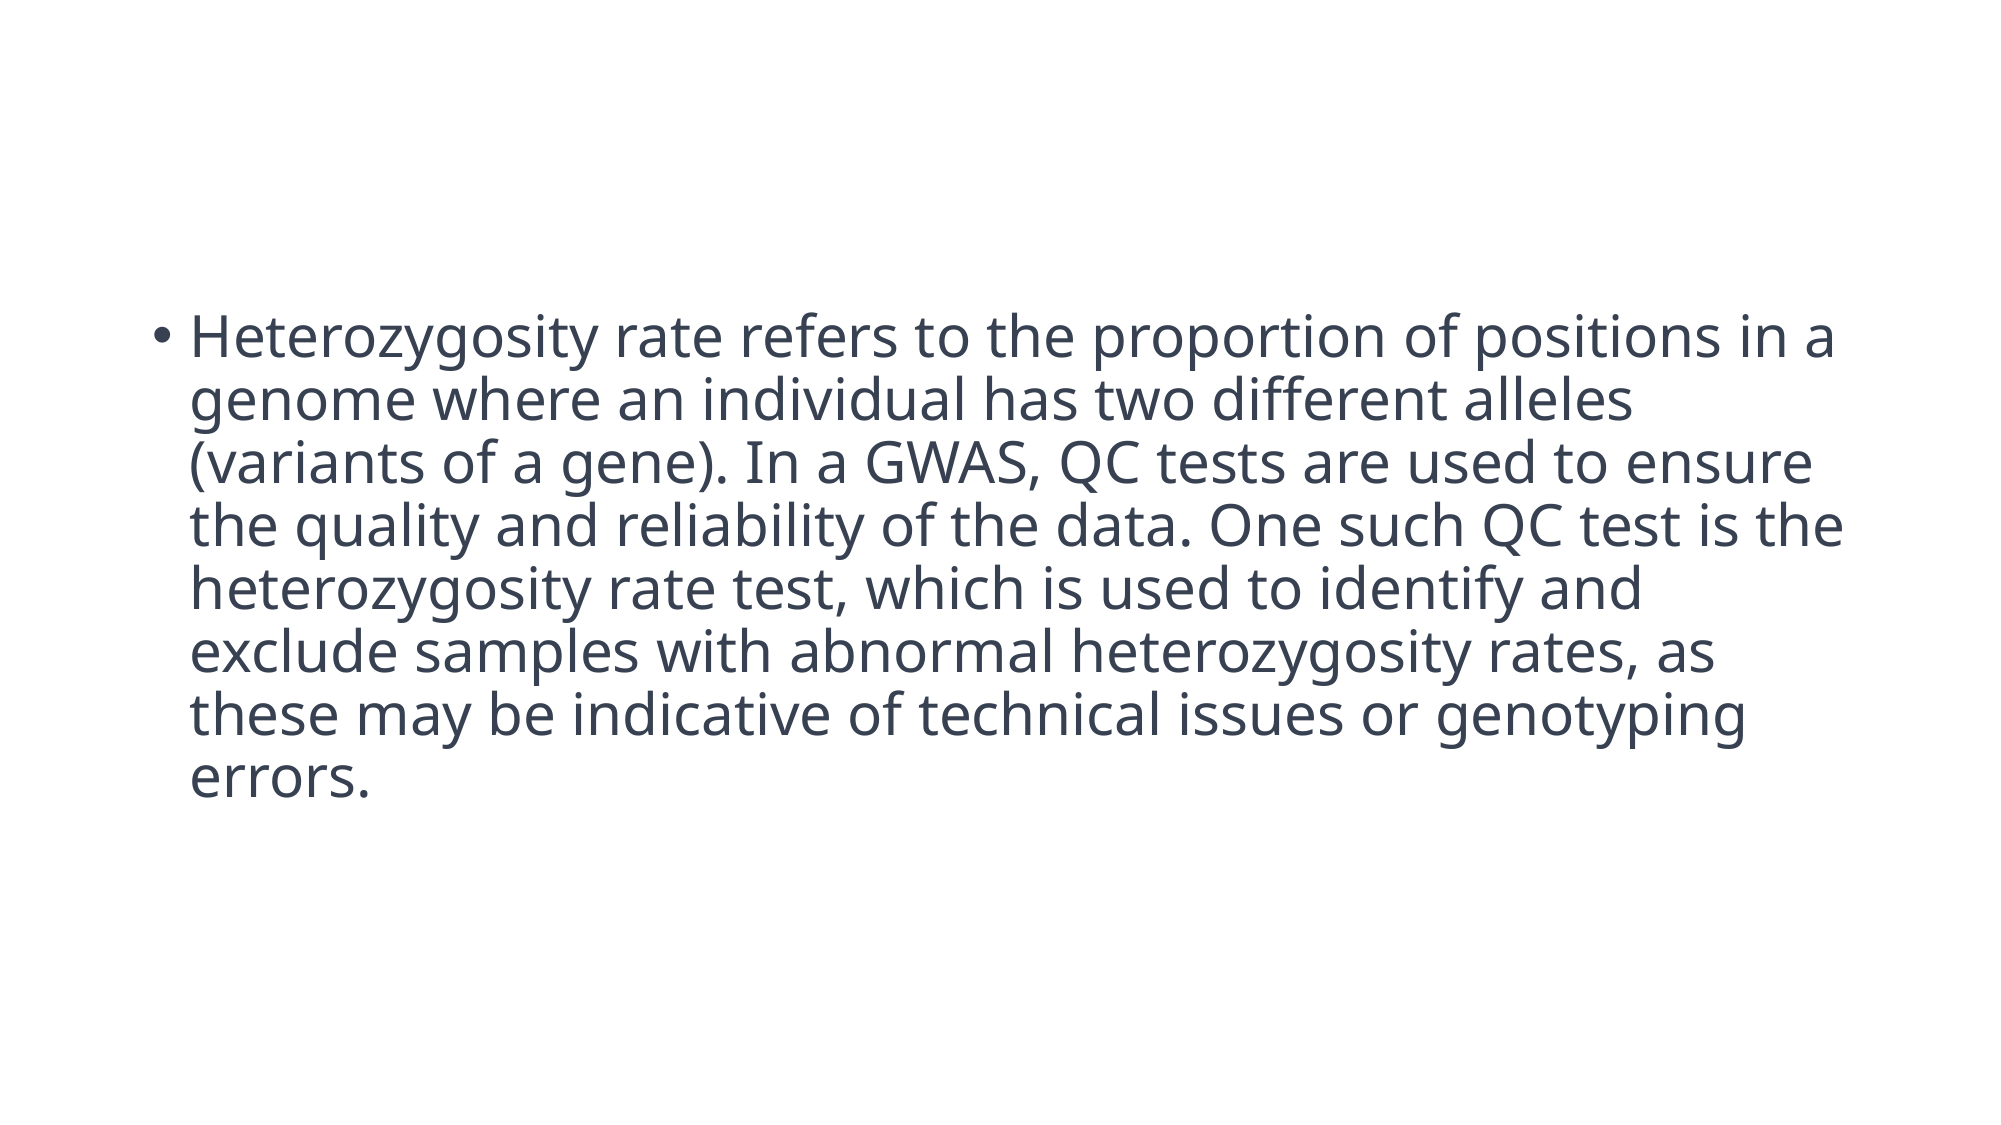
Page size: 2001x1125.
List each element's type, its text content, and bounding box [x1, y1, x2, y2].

list Heterozygosity rate refers to the proportion of positions in a genome where an individual has two different alleles (variants of a gene). In a GWAS, QC tests are used to ensure the quality and reliability of the data. One such QC test is the heterozygosity rate test, which is used to identify and exclude samples with abnormal heterozygosity rates, as these may be indicative of technical issues or genotyping errors. [137, 299, 1863, 1014]
